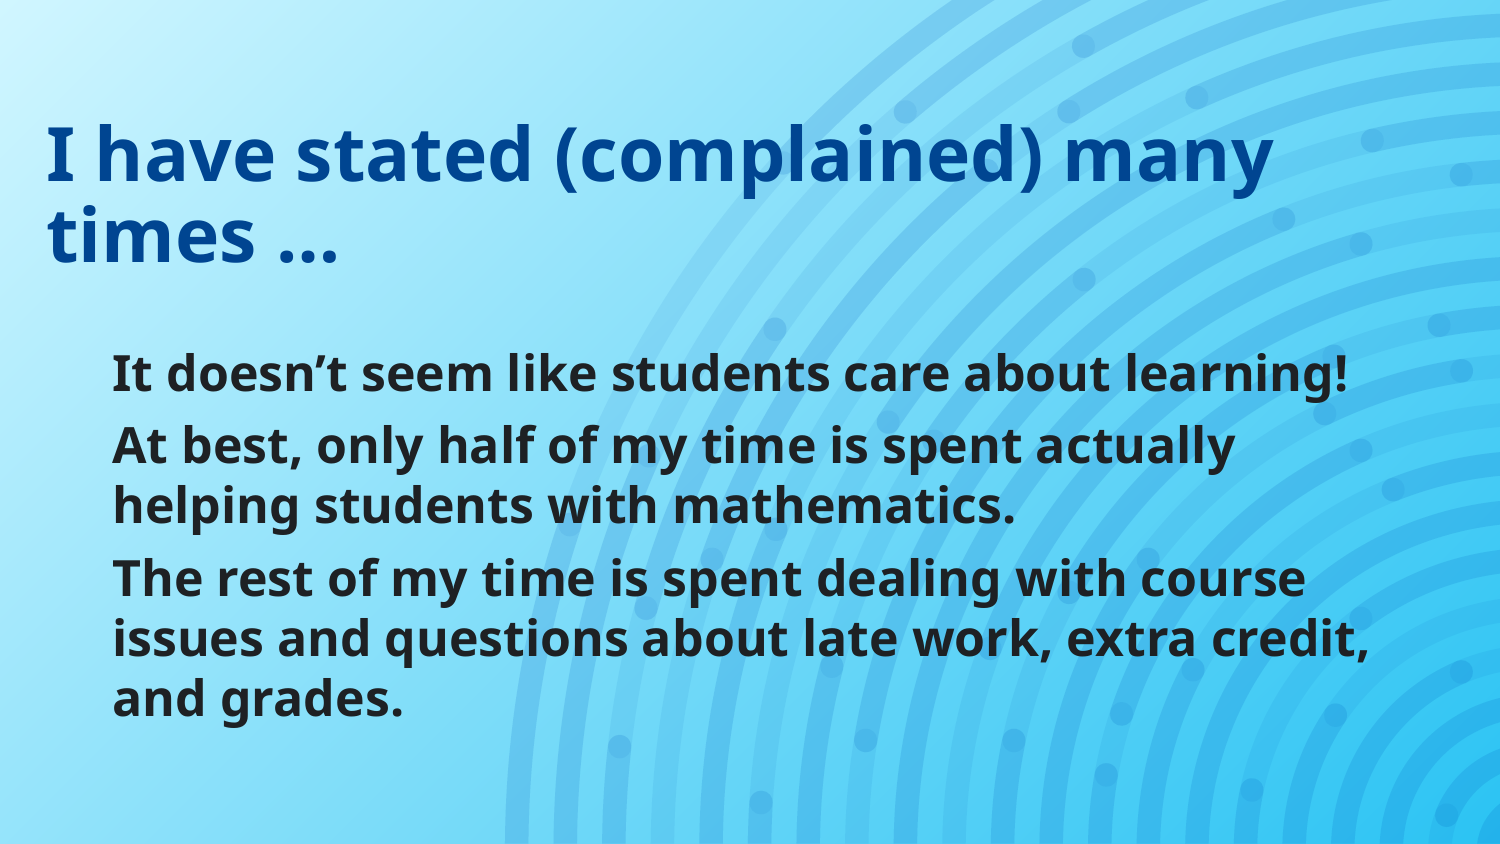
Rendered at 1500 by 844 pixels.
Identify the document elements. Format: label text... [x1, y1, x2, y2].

title I have stated (complained) many times … [46, 14, 1454, 381]
subtitle It doesn’t seem like students care about learning! At best, only half of my time is spent actually helping students with mathematics. The rest of my time is spent dealing with course issues and questions about late work, extra credit, and grades. [112, 341, 1388, 709]
